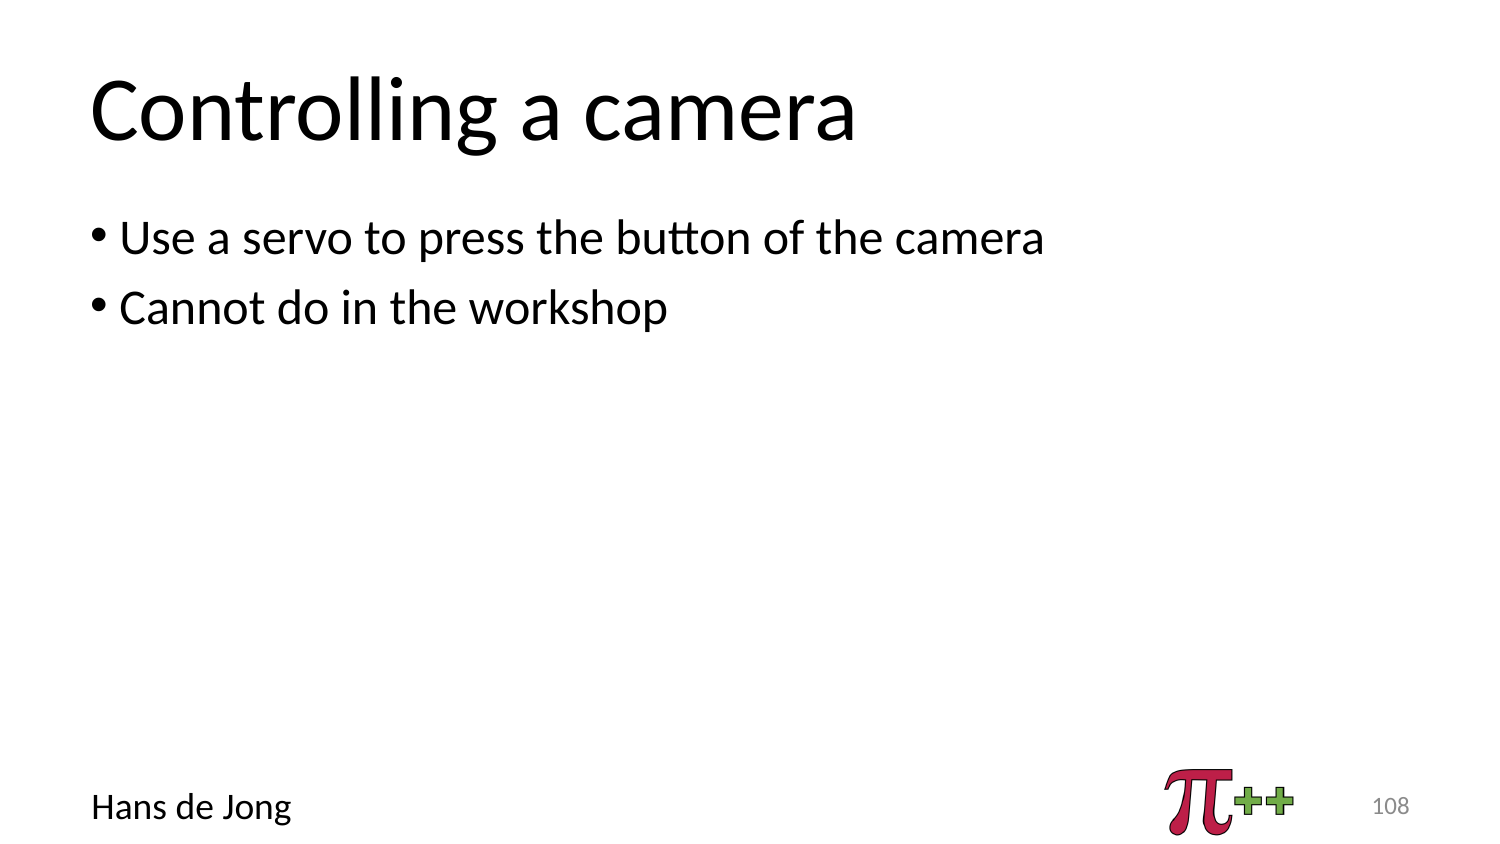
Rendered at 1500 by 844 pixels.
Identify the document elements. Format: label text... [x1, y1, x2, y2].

list Use a servo to press the button of the camera Cannot do in the workshop [75, 196, 1425, 754]
picture [1163, 768, 1294, 836]
title Controlling a camera [75, 33, 1425, 175]
slide_number 108 [1340, 782, 1425, 827]
